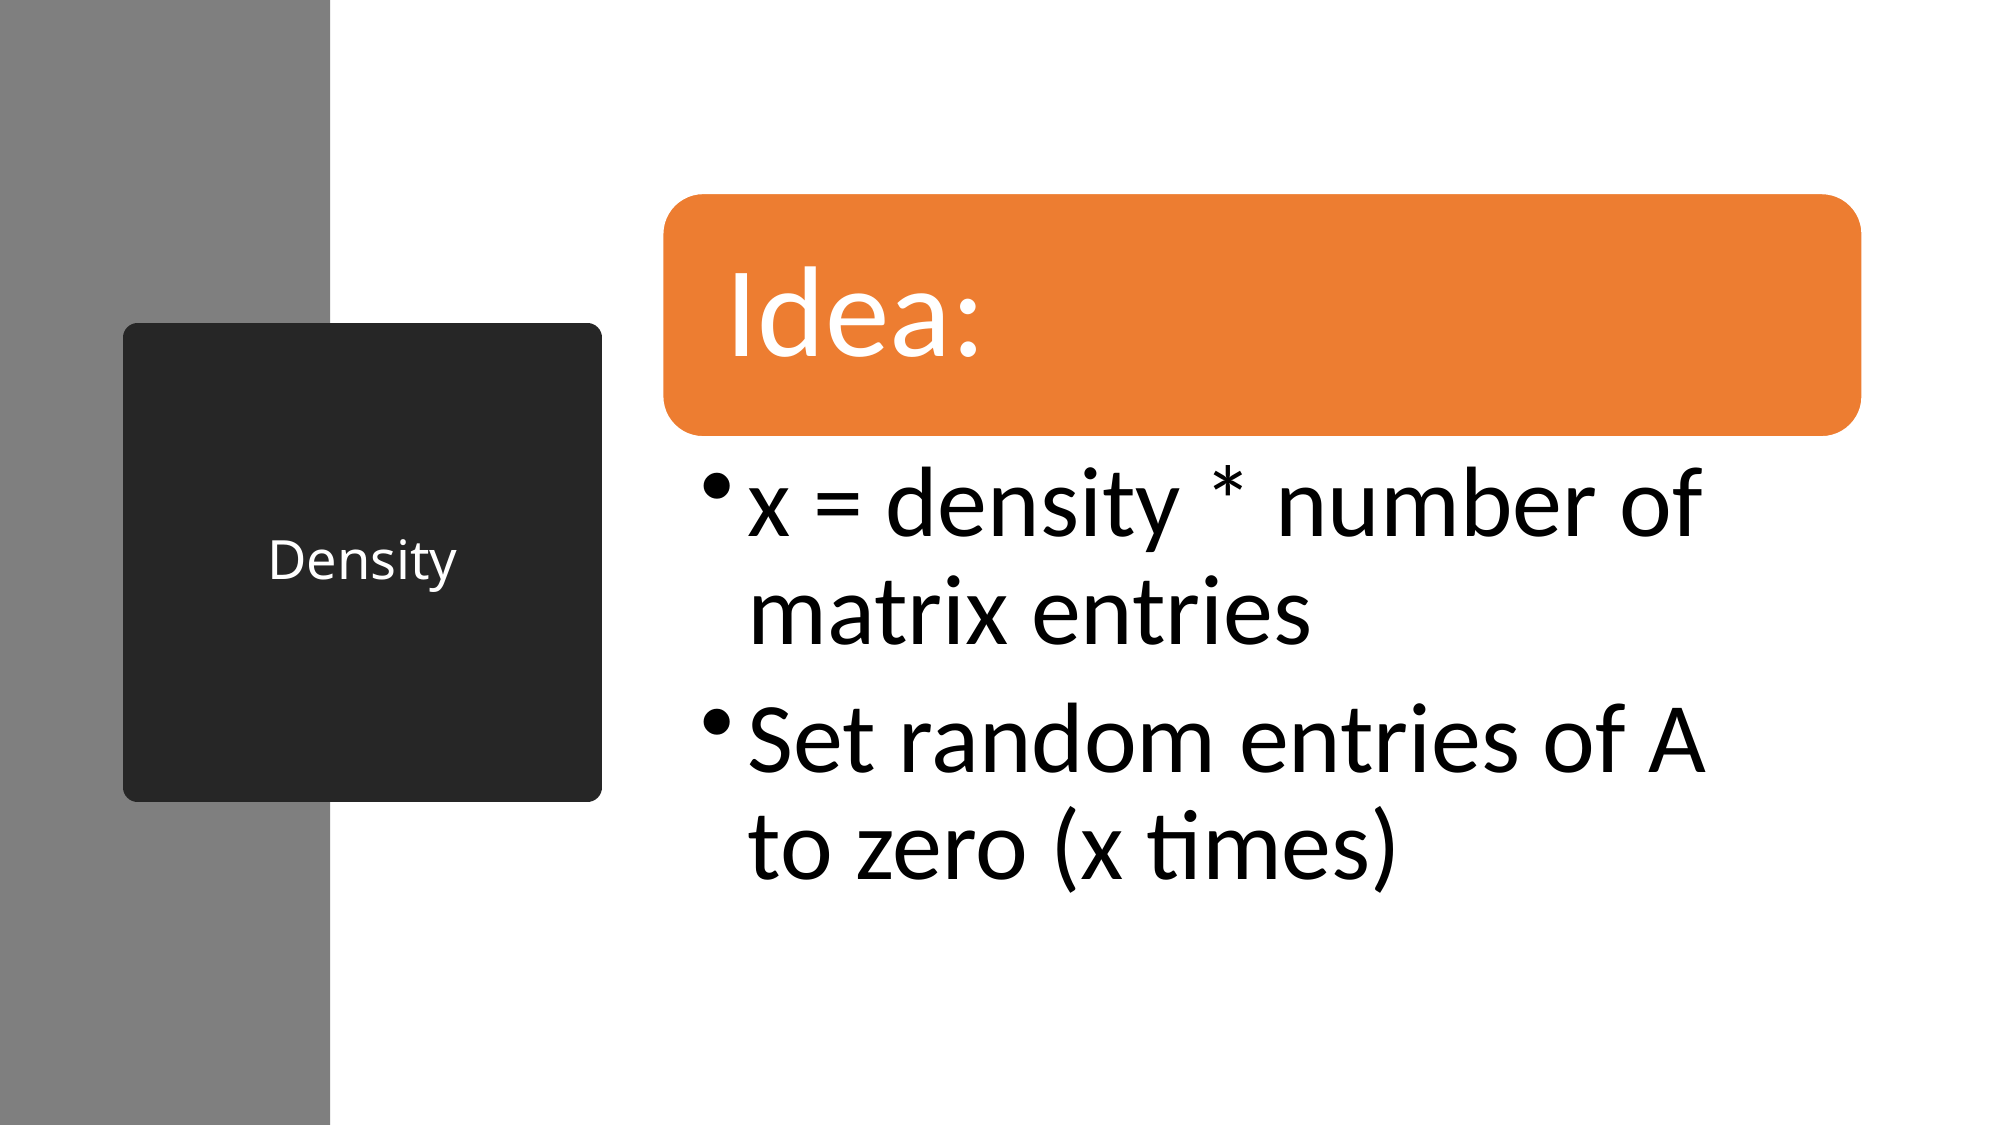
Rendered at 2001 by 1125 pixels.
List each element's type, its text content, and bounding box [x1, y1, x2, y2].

text_box [0, 0, 331, 1125]
title Density [137, 337, 588, 788]
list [662, 191, 1863, 934]
